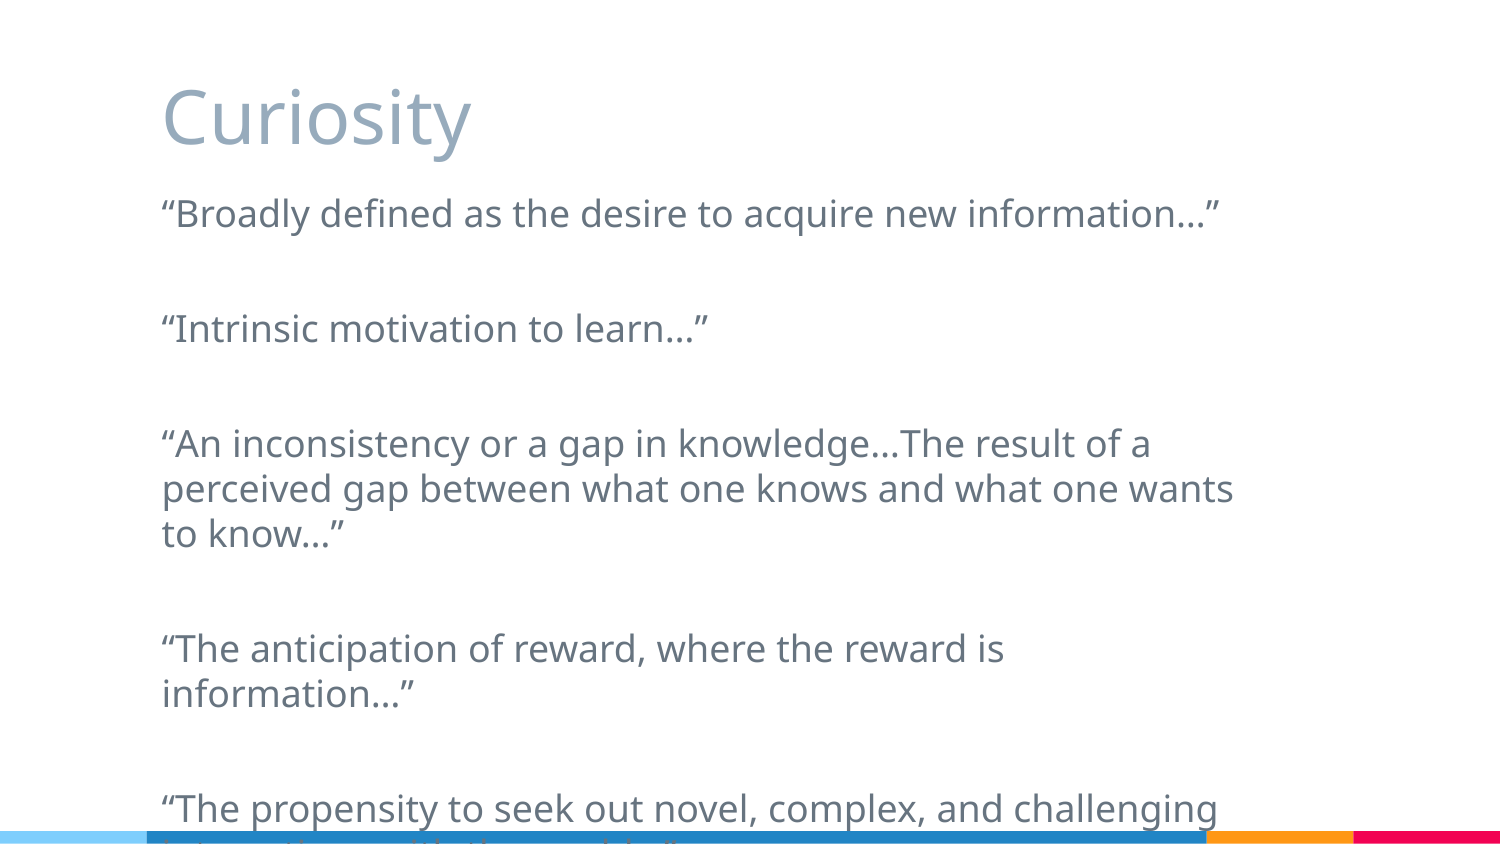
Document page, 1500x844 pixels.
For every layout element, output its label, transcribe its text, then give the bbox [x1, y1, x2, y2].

title Curiosity [146, 33, 1207, 175]
list “Broadly defined as the desire to acquire new information…” “Intrinsic motivation to learn…” “An inconsistency or a gap in knowledge…The result of a perceived gap between what one knows and what one wants to know…” “The anticipation of reward, where the reward is information…” “The propensity to seek out novel, complex, and challenging interactions with the world…” [146, 175, 1278, 759]
